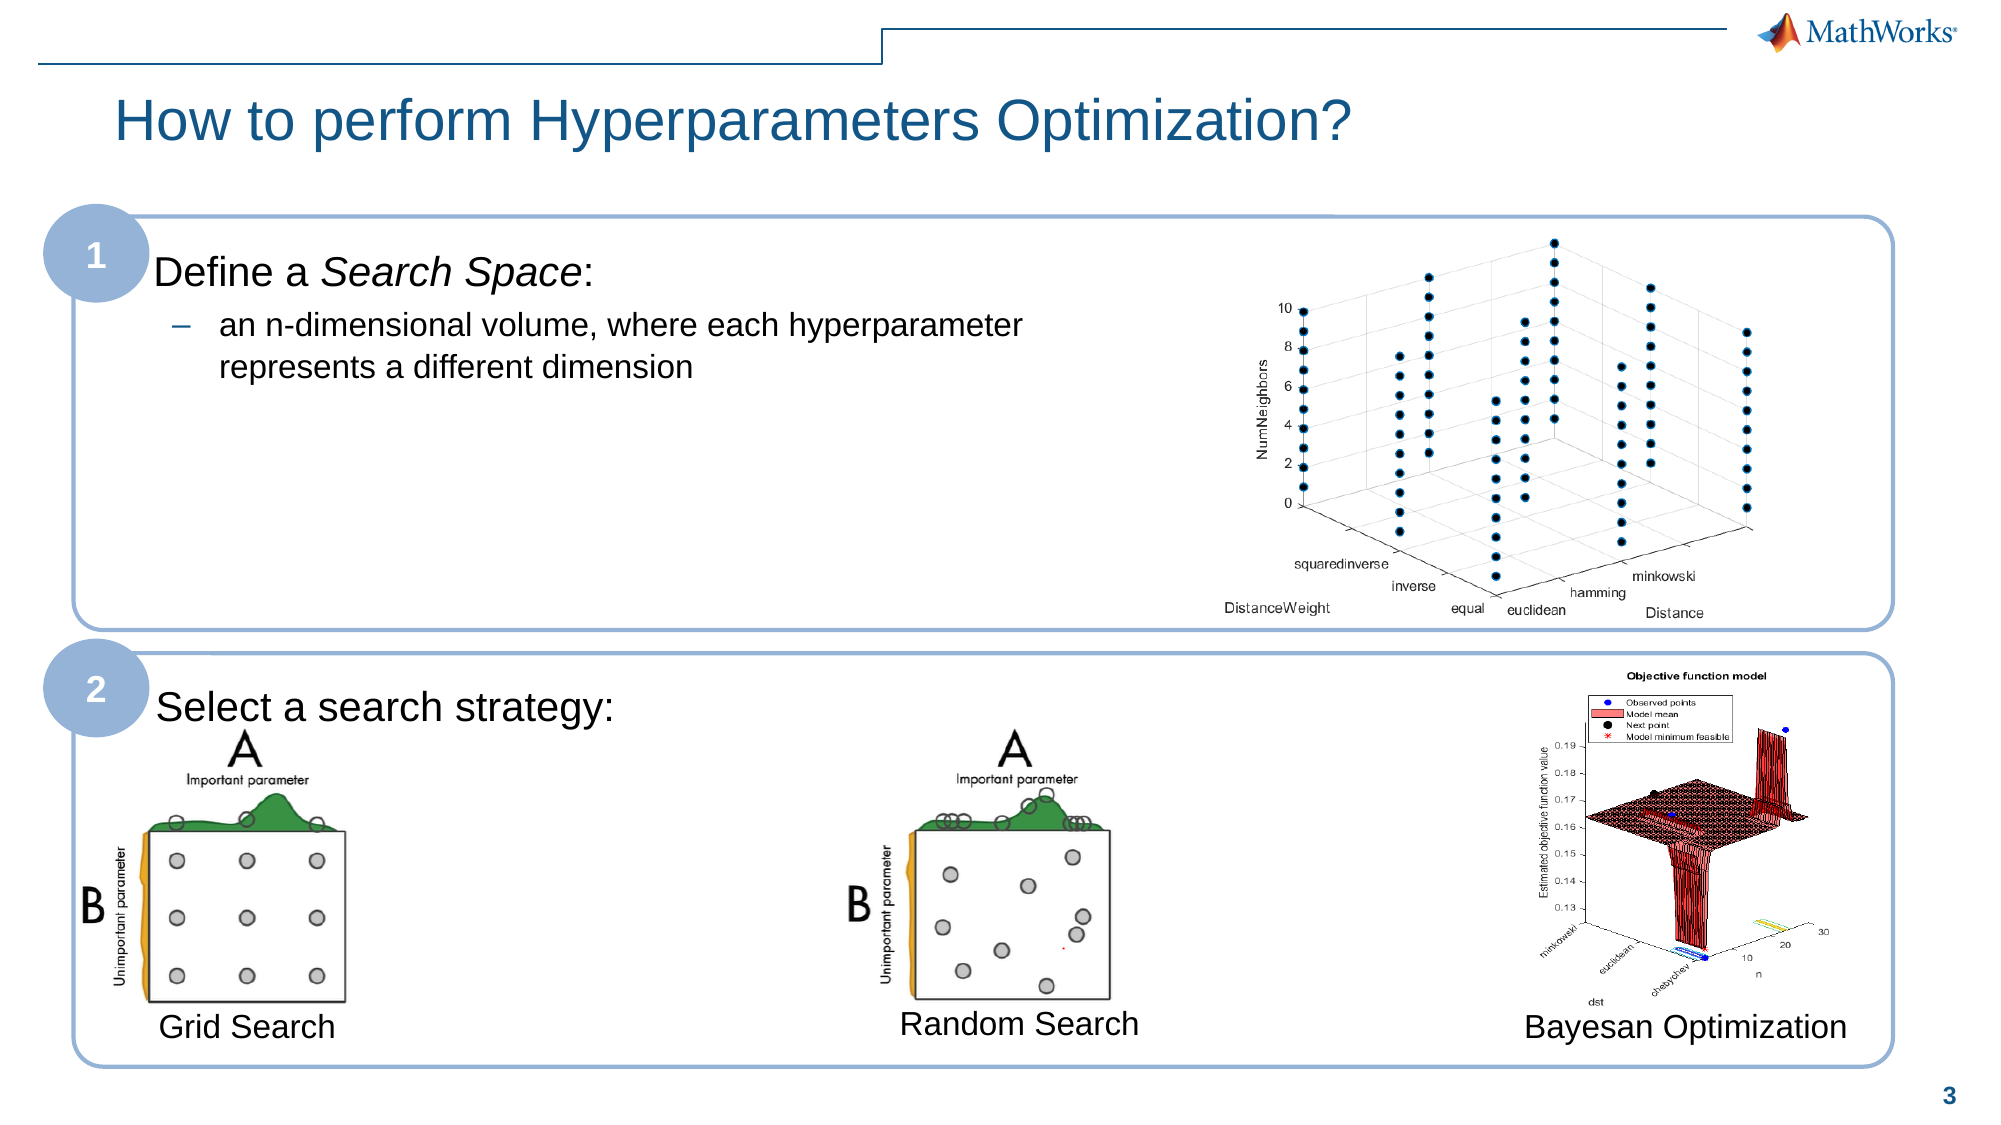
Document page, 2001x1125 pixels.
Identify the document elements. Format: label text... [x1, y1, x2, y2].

text_box Random Search [813, 994, 1227, 1050]
text_box 2 [41, 636, 152, 734]
text_box Grid Search [40, 998, 455, 1053]
title How to perform Hyperparameters Optimization? [99, 75, 1867, 214]
picture [1224, 231, 1762, 622]
text_box [75, 651, 1896, 1069]
text_box [71, 214, 1896, 633]
text_box Select a search strategy: [142, 672, 1073, 820]
list Define a Search Space: an n-dimensional volume, where each hyperparameter represents a different dimension [81, 237, 1071, 384]
picture [77, 719, 371, 1008]
picture [1535, 658, 1837, 1008]
picture [837, 719, 1129, 1008]
picture [1751, 3, 1970, 63]
text_box 1 [41, 201, 152, 305]
text_box Bayesan Optimization [1479, 998, 1893, 1053]
